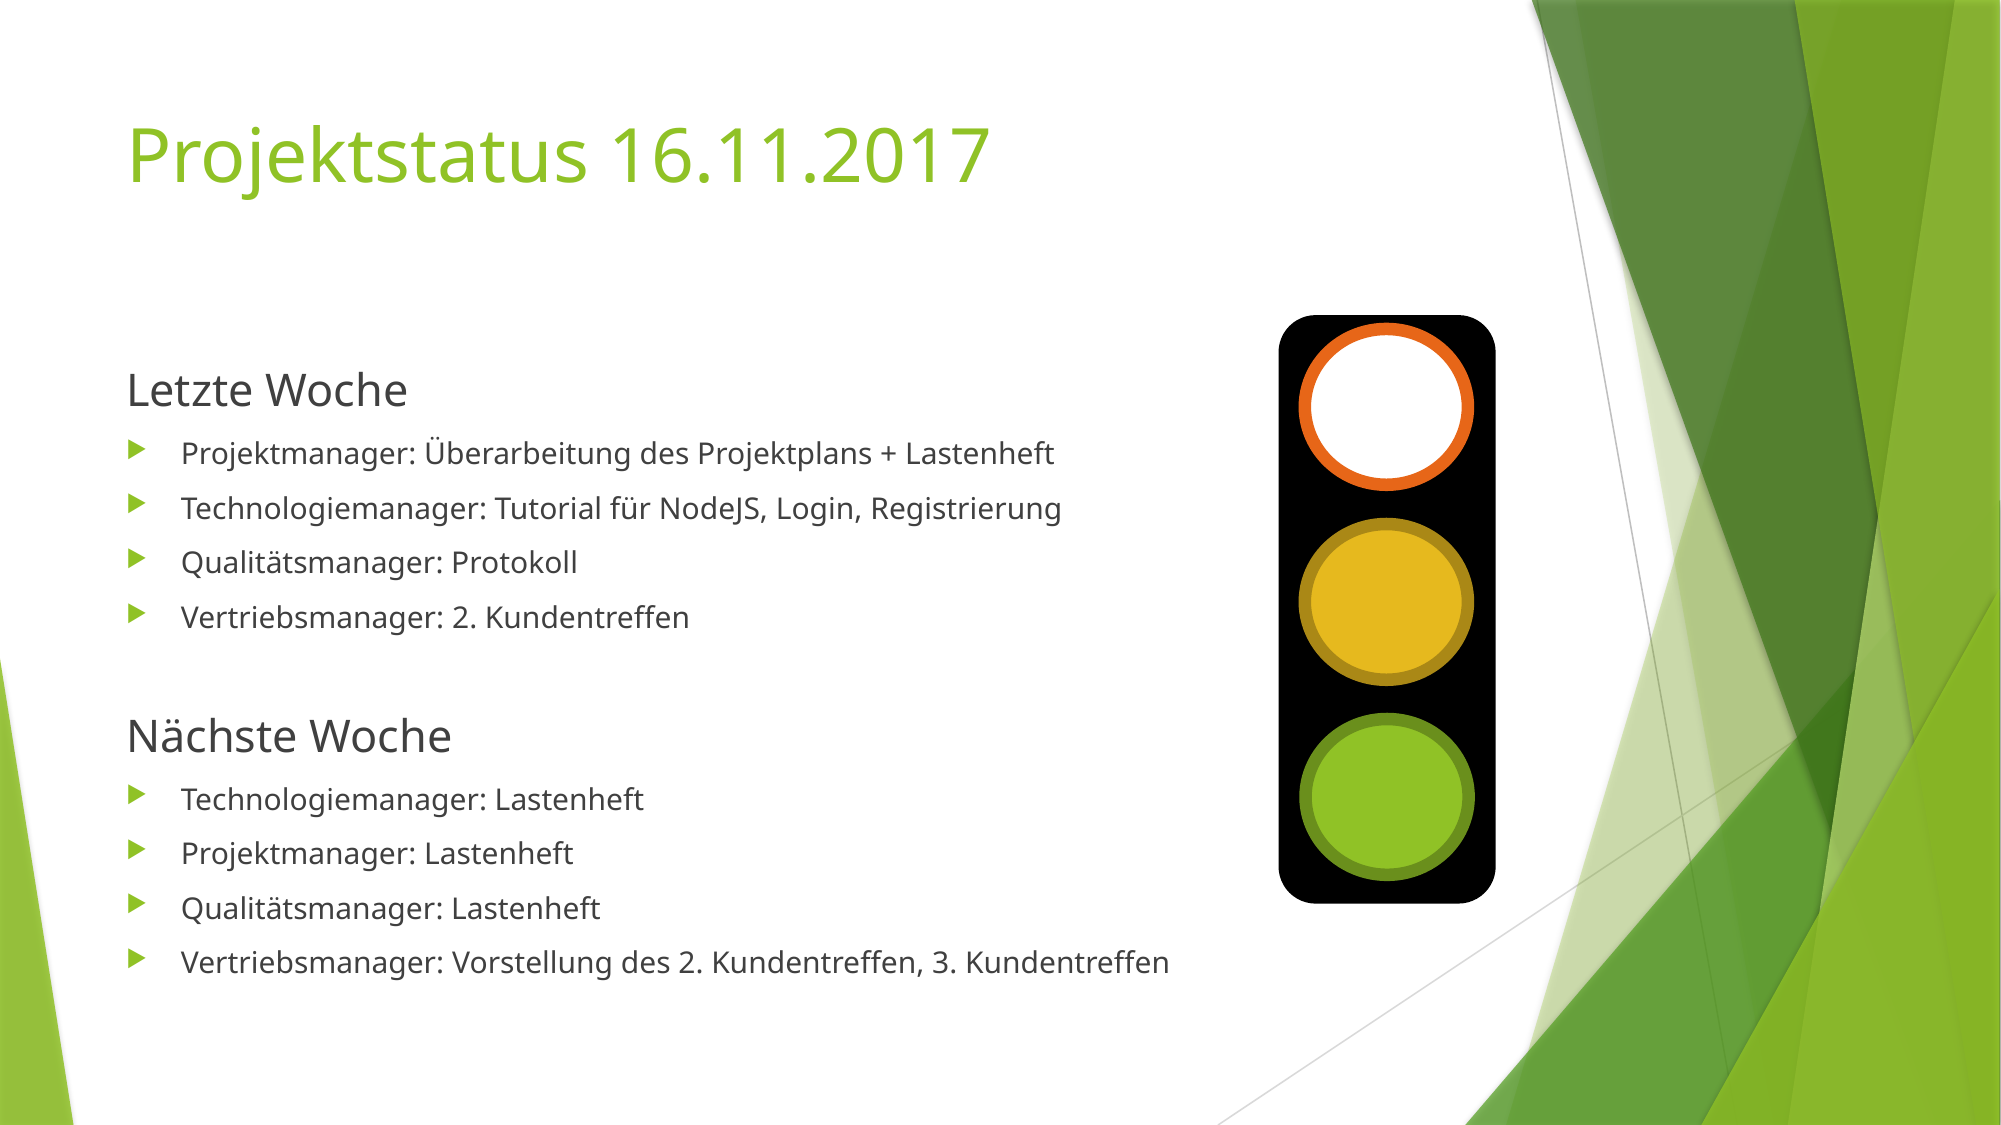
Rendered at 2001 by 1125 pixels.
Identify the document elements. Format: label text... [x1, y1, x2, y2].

text_box [1278, 315, 1496, 904]
text_box [1303, 717, 1471, 877]
list Letzte Woche Projektmanager: Überarbeitung des Projektplans + Lastenheft Technologiemanager: Tutorial für NodeJS, Login, Registrierung Qualitätsmanager: Protokoll Vertriebsmanager: 2. Kundentreffen Nächste Woche Technologiemanager: Lastenheft Projektmanager: Lastenheft Qualitätsmanager: Lastenheft Vertriebsmanager: Vorstellung des 2. Kundentreffen, 3. Kundentreffen [111, 354, 1522, 992]
text_box [1303, 522, 1470, 682]
title Projektstatus 16.11.2017 [111, 99, 1522, 317]
text_box [1303, 327, 1470, 487]
